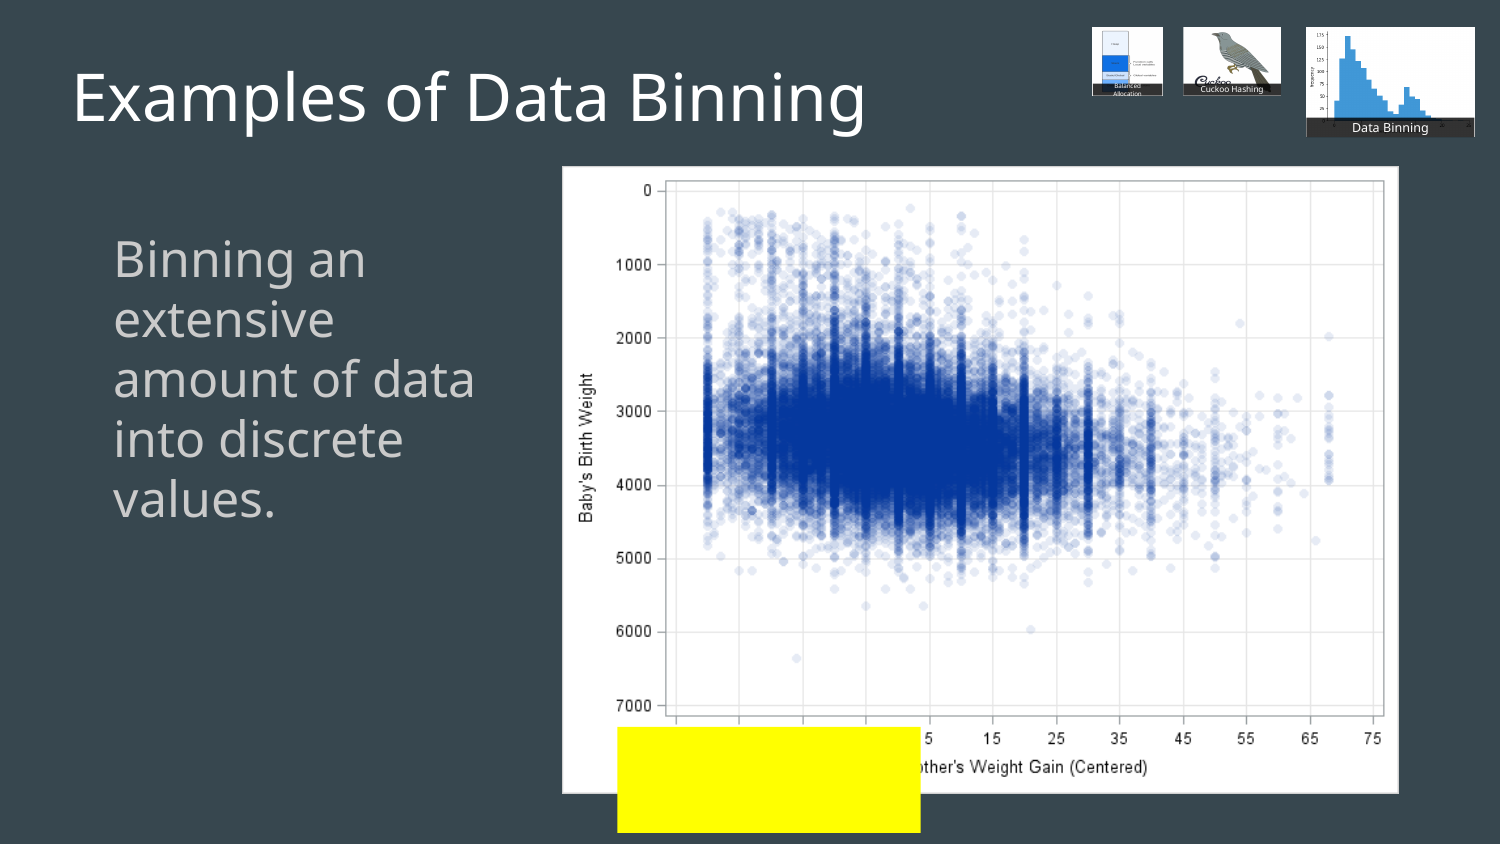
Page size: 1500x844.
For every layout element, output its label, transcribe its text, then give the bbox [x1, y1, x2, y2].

picture [562, 166, 1399, 794]
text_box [1183, 26, 1282, 96]
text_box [1306, 26, 1475, 138]
text_box [617, 803, 921, 833]
title Examples of Data Binning [56, 40, 909, 167]
text_box Binning an extensive amount of data into discrete values. [98, 212, 523, 794]
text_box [1092, 26, 1163, 96]
